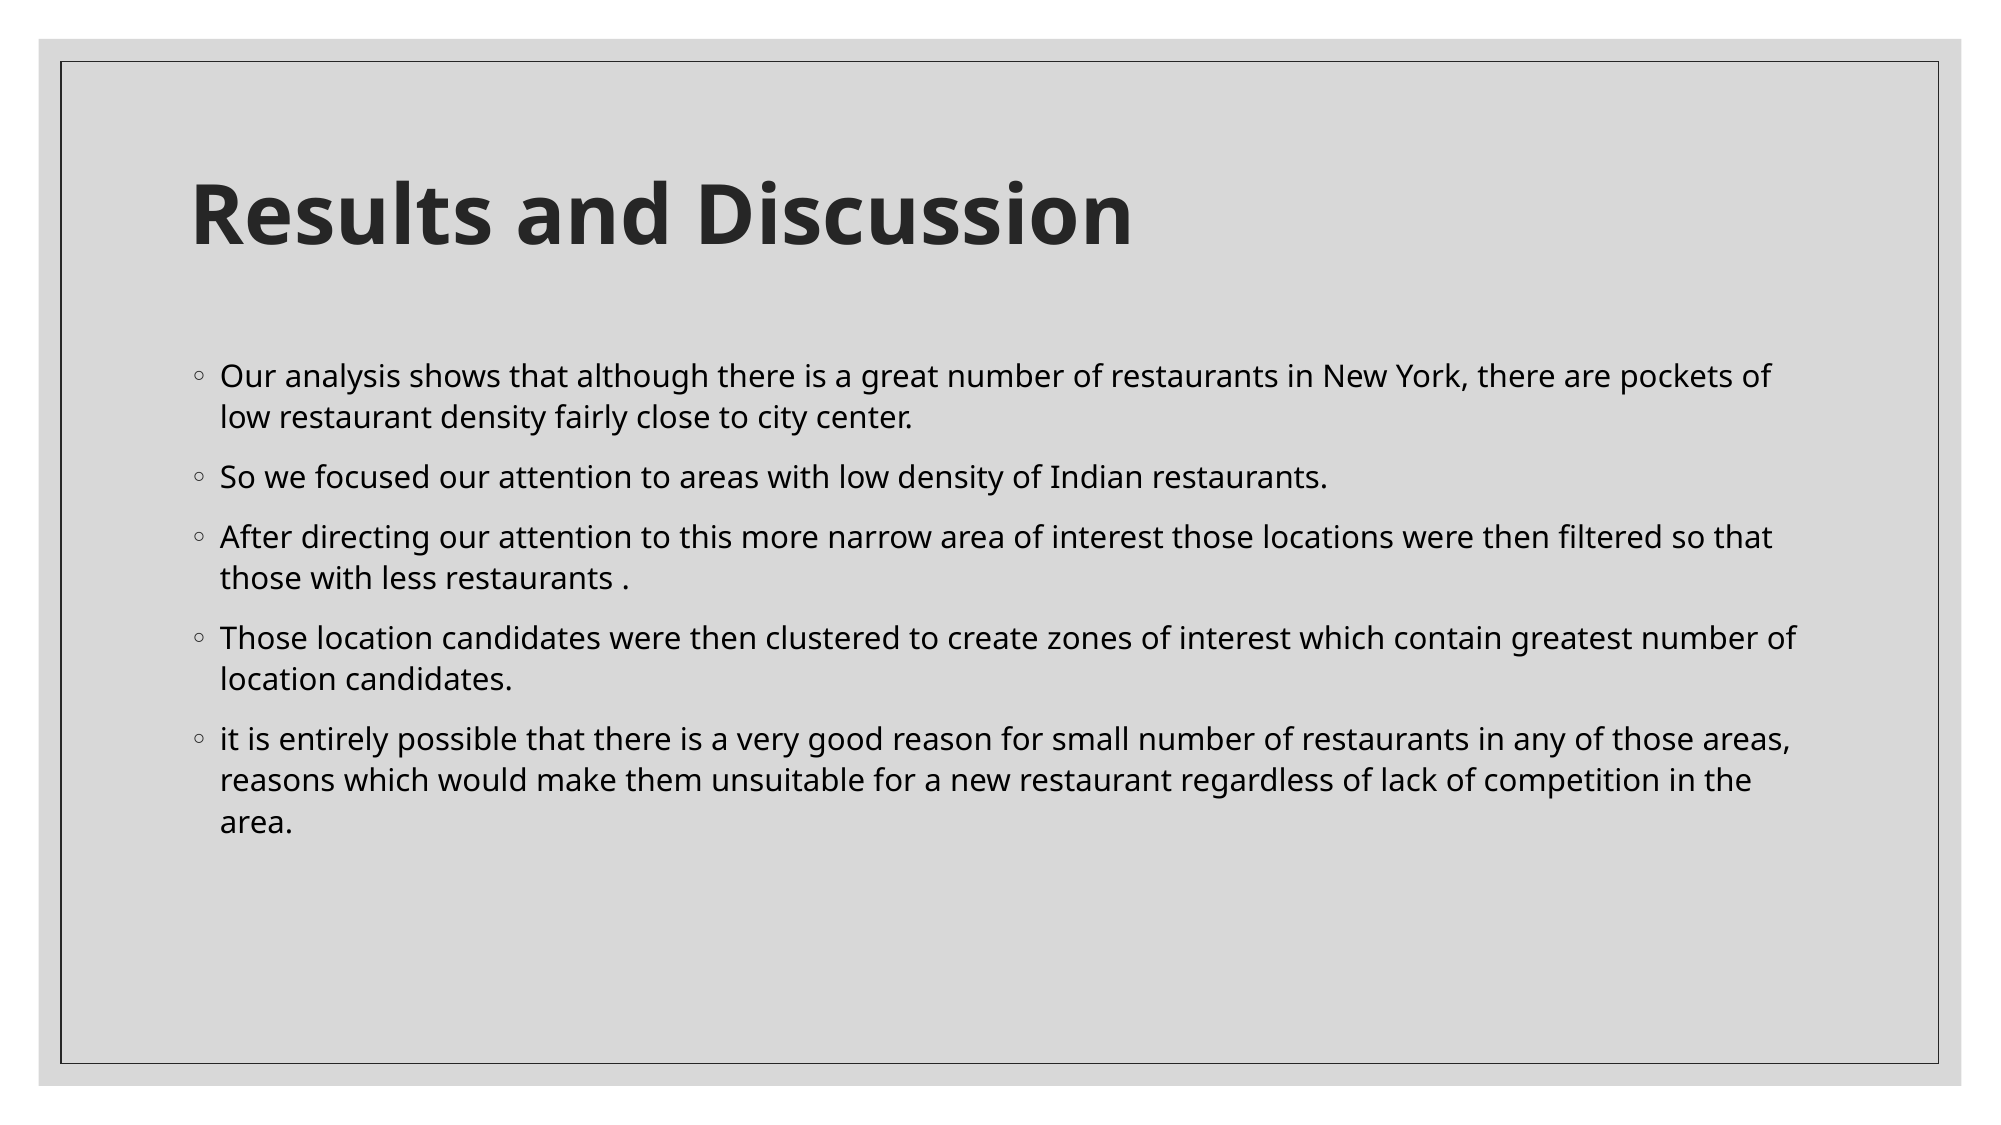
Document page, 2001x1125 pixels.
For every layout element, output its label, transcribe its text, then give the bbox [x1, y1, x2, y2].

title Results and Discussion [174, 105, 1825, 331]
list Our analysis shows that although there is a great number of restaurants in New York, there are pockets of low restaurant density fairly close to city center. So we focused our attention to areas with low density of Indian restaurants. After directing our attention to this more narrow area of interest those locations were then filtered so that those with less restaurants . Those location candidates were then clustered to create zones of interest which contain greatest number of location candidates. it is entirely possible that there is a very good reason for small number of restaurants in any of those areas, reasons which would make them unsuitable for a new restaurant regardless of lack of competition in the area. [174, 345, 1825, 977]
